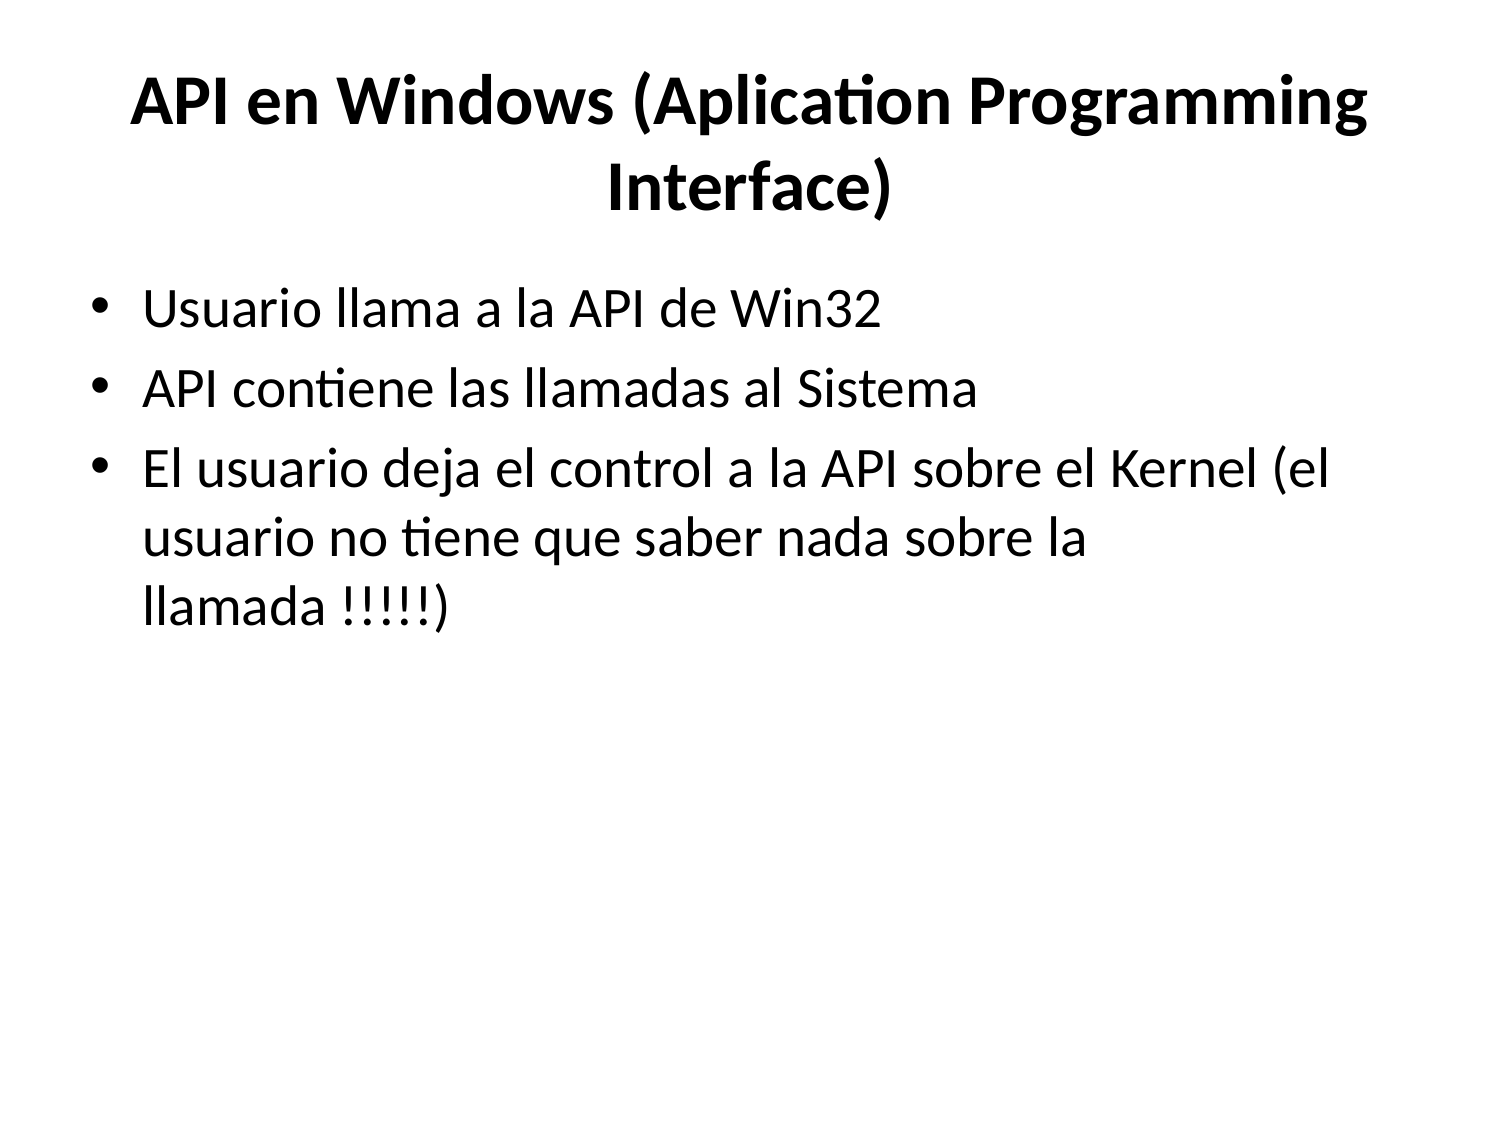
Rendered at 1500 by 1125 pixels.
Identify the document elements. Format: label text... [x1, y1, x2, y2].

title API en Windows (Aplication Programming Interface) [75, 45, 1425, 233]
list Usuario llama a la API de Win32 API contiene las llamadas al Sistema El usuario deja el control a la API sobre el Kernel (el usuario no tiene que saber nada sobre la llamada !!!!!) [75, 262, 1425, 646]
